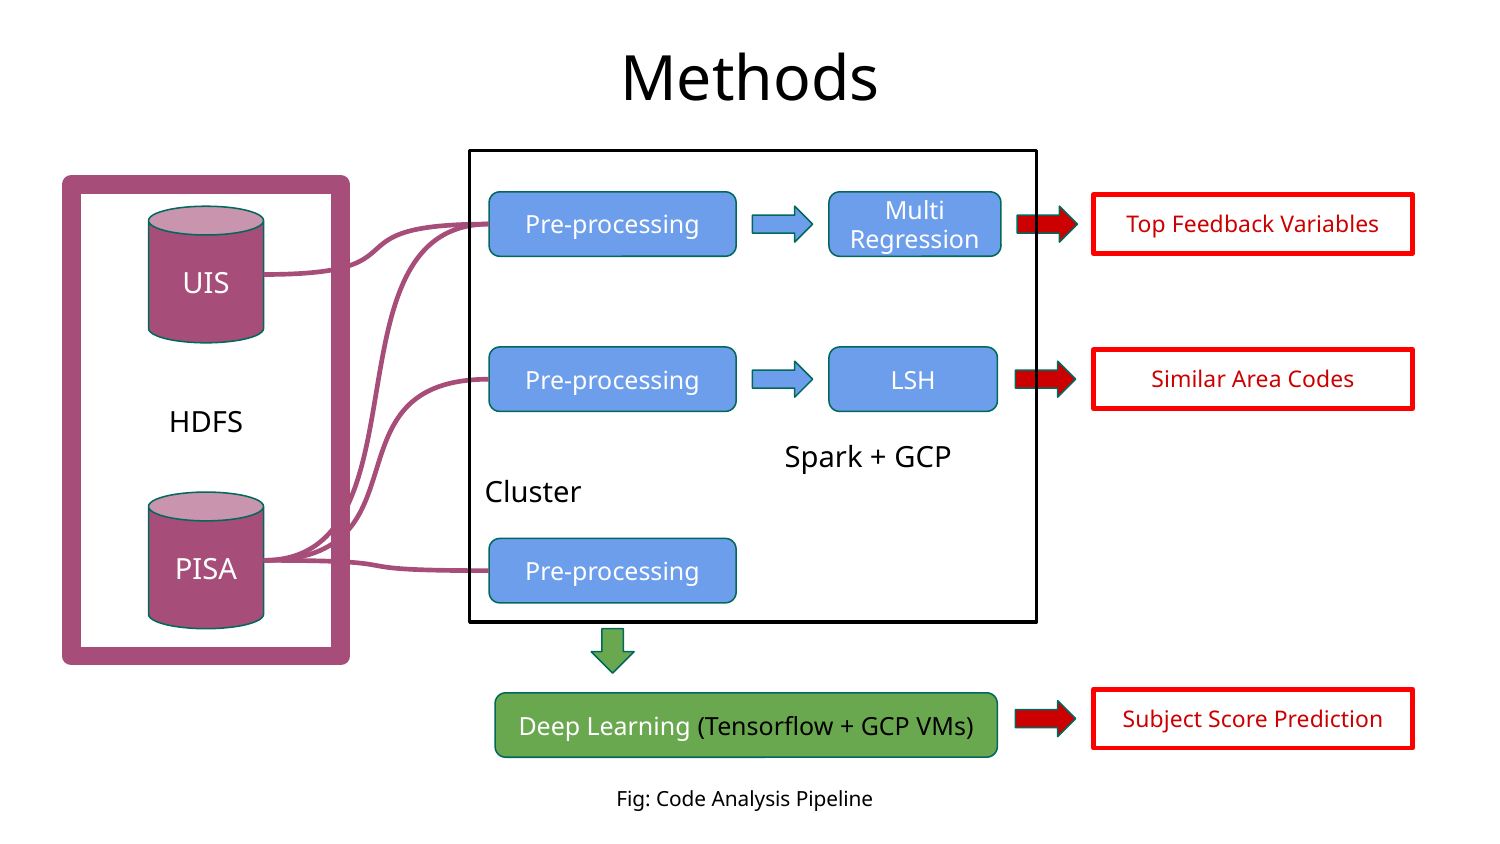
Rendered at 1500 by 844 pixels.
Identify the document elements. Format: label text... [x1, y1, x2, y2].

text_box [1037, 206, 1078, 243]
text_box [591, 628, 635, 674]
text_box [263, 378, 490, 560]
text_box HDFS [71, 184, 341, 656]
text_box Similar Area Codes [1093, 349, 1413, 409]
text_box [263, 281, 490, 378]
text_box Spark + GCP Cluster [469, 150, 1037, 622]
text_box [1015, 700, 1076, 737]
text_box Deep Learning (Tensorflow + GCP VMs) [495, 692, 998, 758]
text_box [263, 223, 490, 275]
text_box Top Feedback Variables [1093, 194, 1413, 254]
text_box Subject Score Prediction [1093, 689, 1413, 749]
title Methods [51, 23, 1449, 124]
text_box Fig: Code Analysis Pipeline [350, 770, 1139, 807]
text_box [263, 560, 490, 571]
text_box [1037, 361, 1076, 398]
